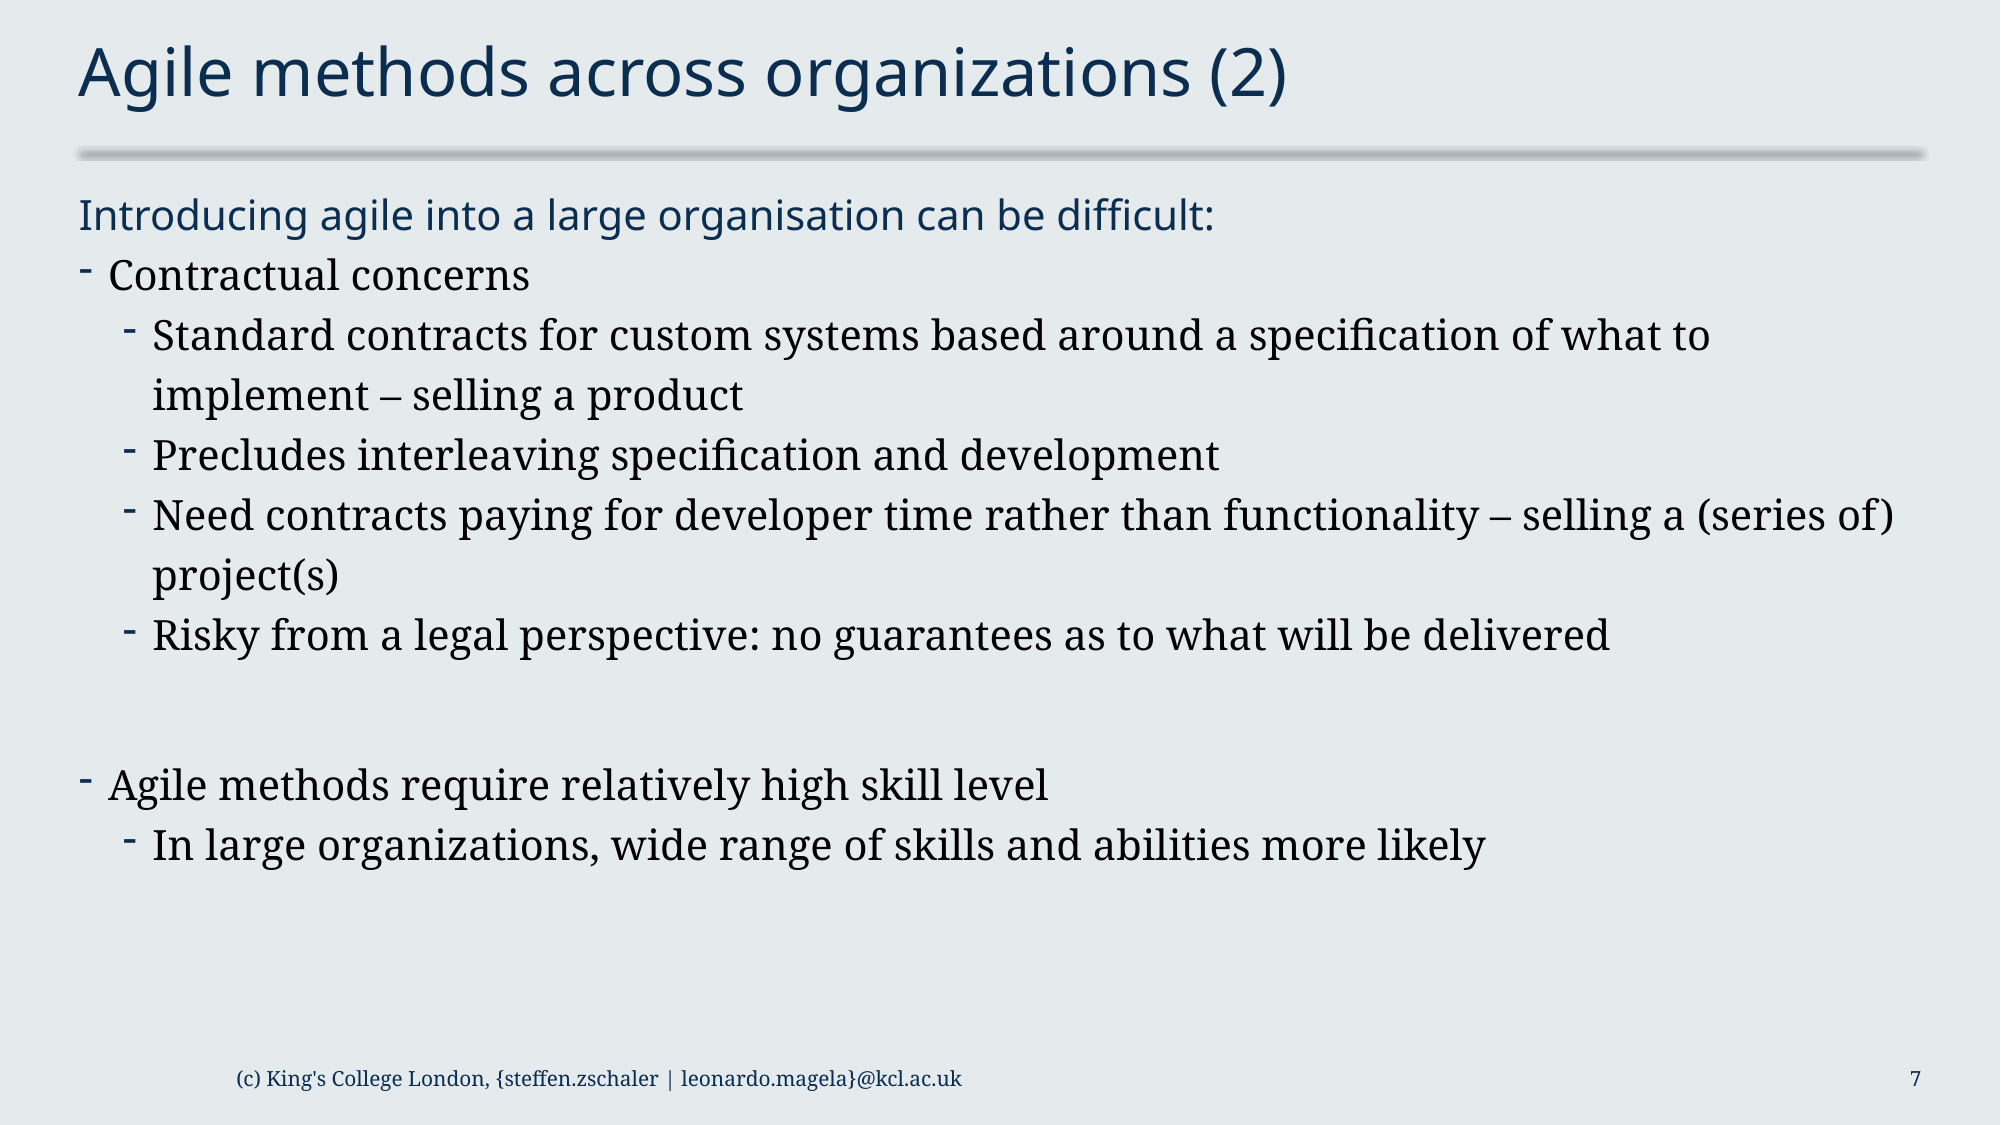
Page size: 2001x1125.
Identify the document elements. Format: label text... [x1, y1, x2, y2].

title Agile methods across organizations (2) [78, 29, 1922, 148]
slide_number 7 [1763, 1065, 1922, 1125]
list Introducing agile into a large organisation can be difficult: Contractual concerns Standard contracts for custom systems based around a specification of what to implement – selling a product Precludes interleaving specification and development Need contracts paying for developer time rather than functionality – selling a (series of) project(s) Risky from a legal perspective: no guarantees as to what will be delivered Agile methods require relatively high skill level In large organizations, wide range of skills and abilities more likely [78, 178, 1922, 976]
footer (c) King's College London, {steffen.zschaler | leonardo.magela}@kcl.ac.uk [236, 1065, 1763, 1125]
